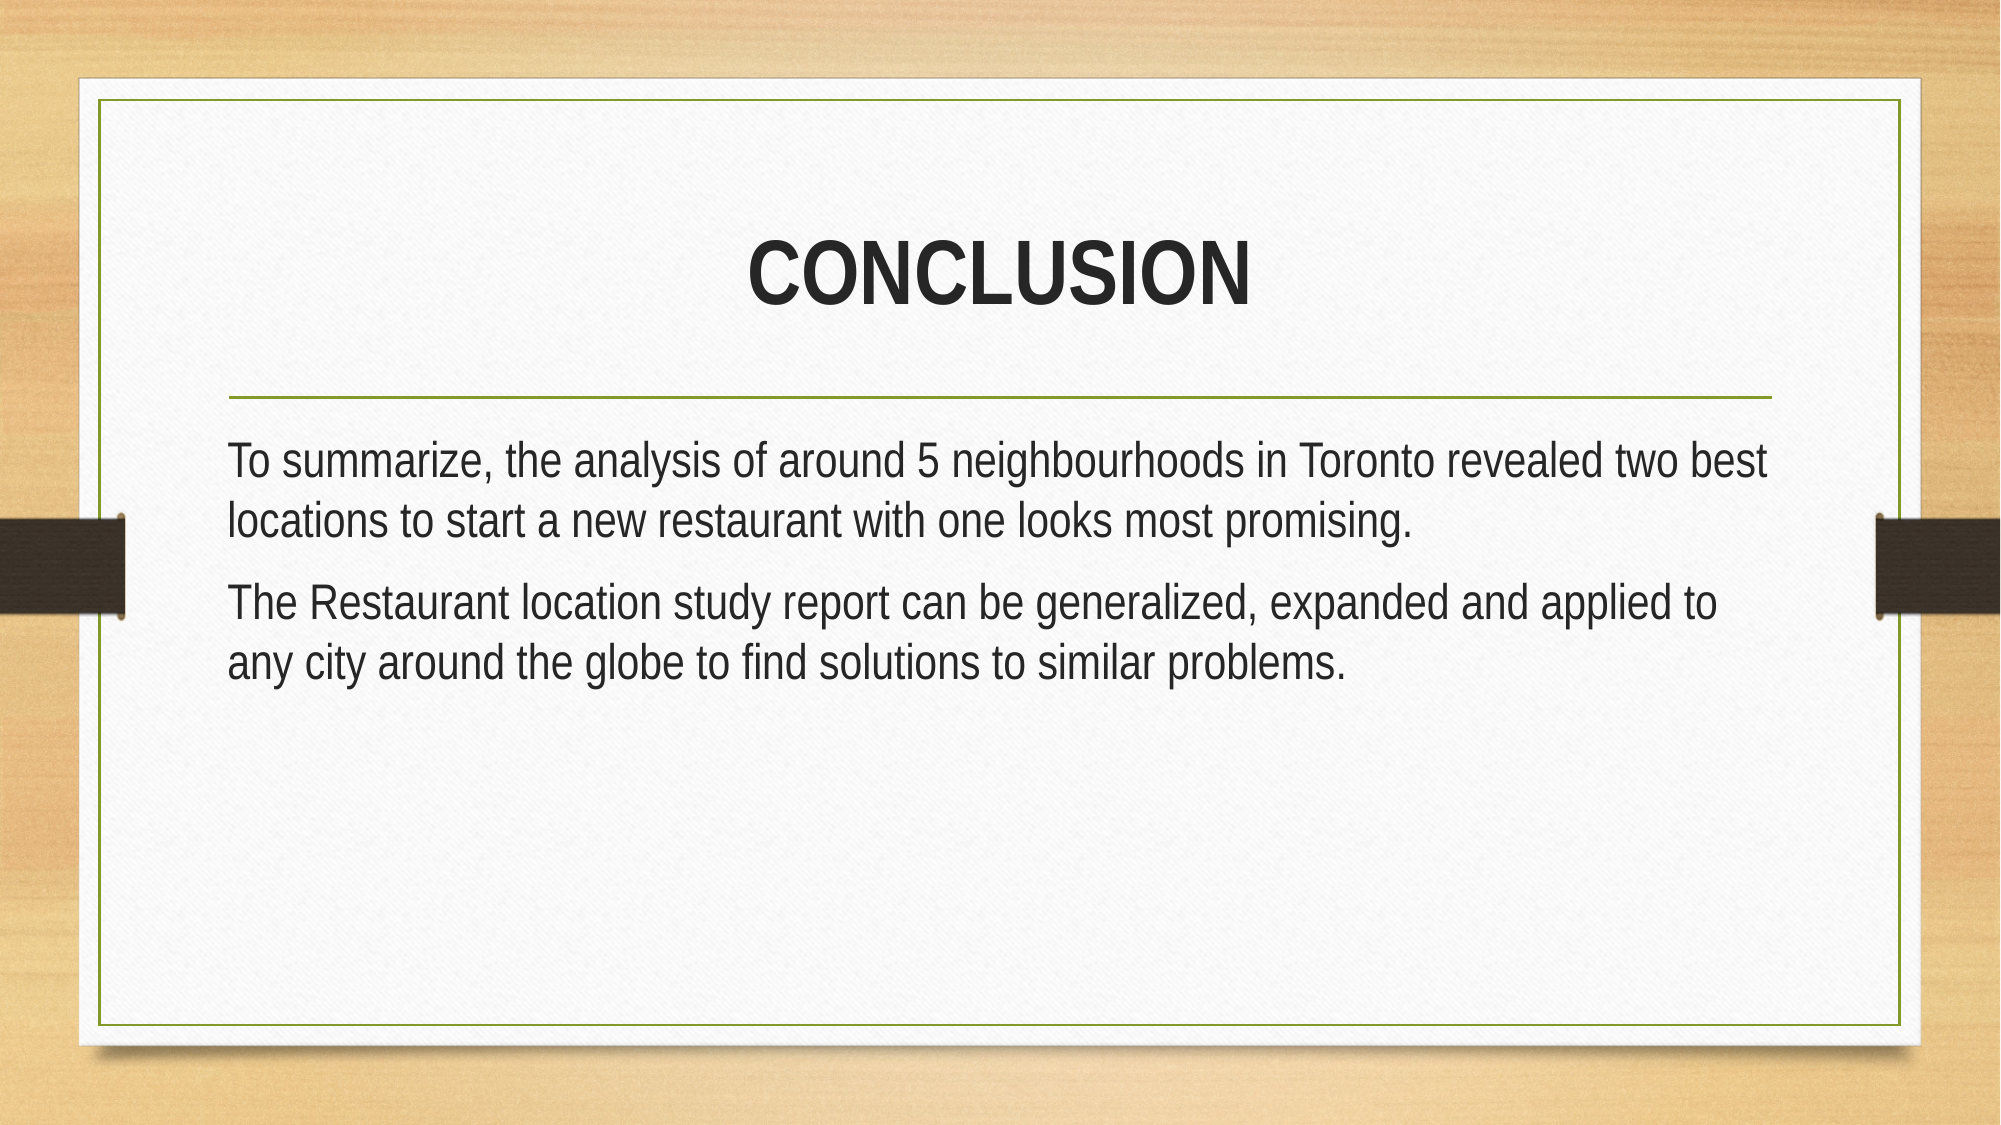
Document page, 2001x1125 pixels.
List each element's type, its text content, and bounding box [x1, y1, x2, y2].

list To summarize, the analysis of around 5 neighbourhoods in Toronto revealed two best locations to start a new restaurant with one looks most promising. The Restaurant location study report can be generalized, expanded and applied to any city around the globe to find solutions to similar problems. [212, 419, 1788, 964]
title CONCLUSION [212, 161, 1788, 375]
picture [0, 0, 2001, 1125]
